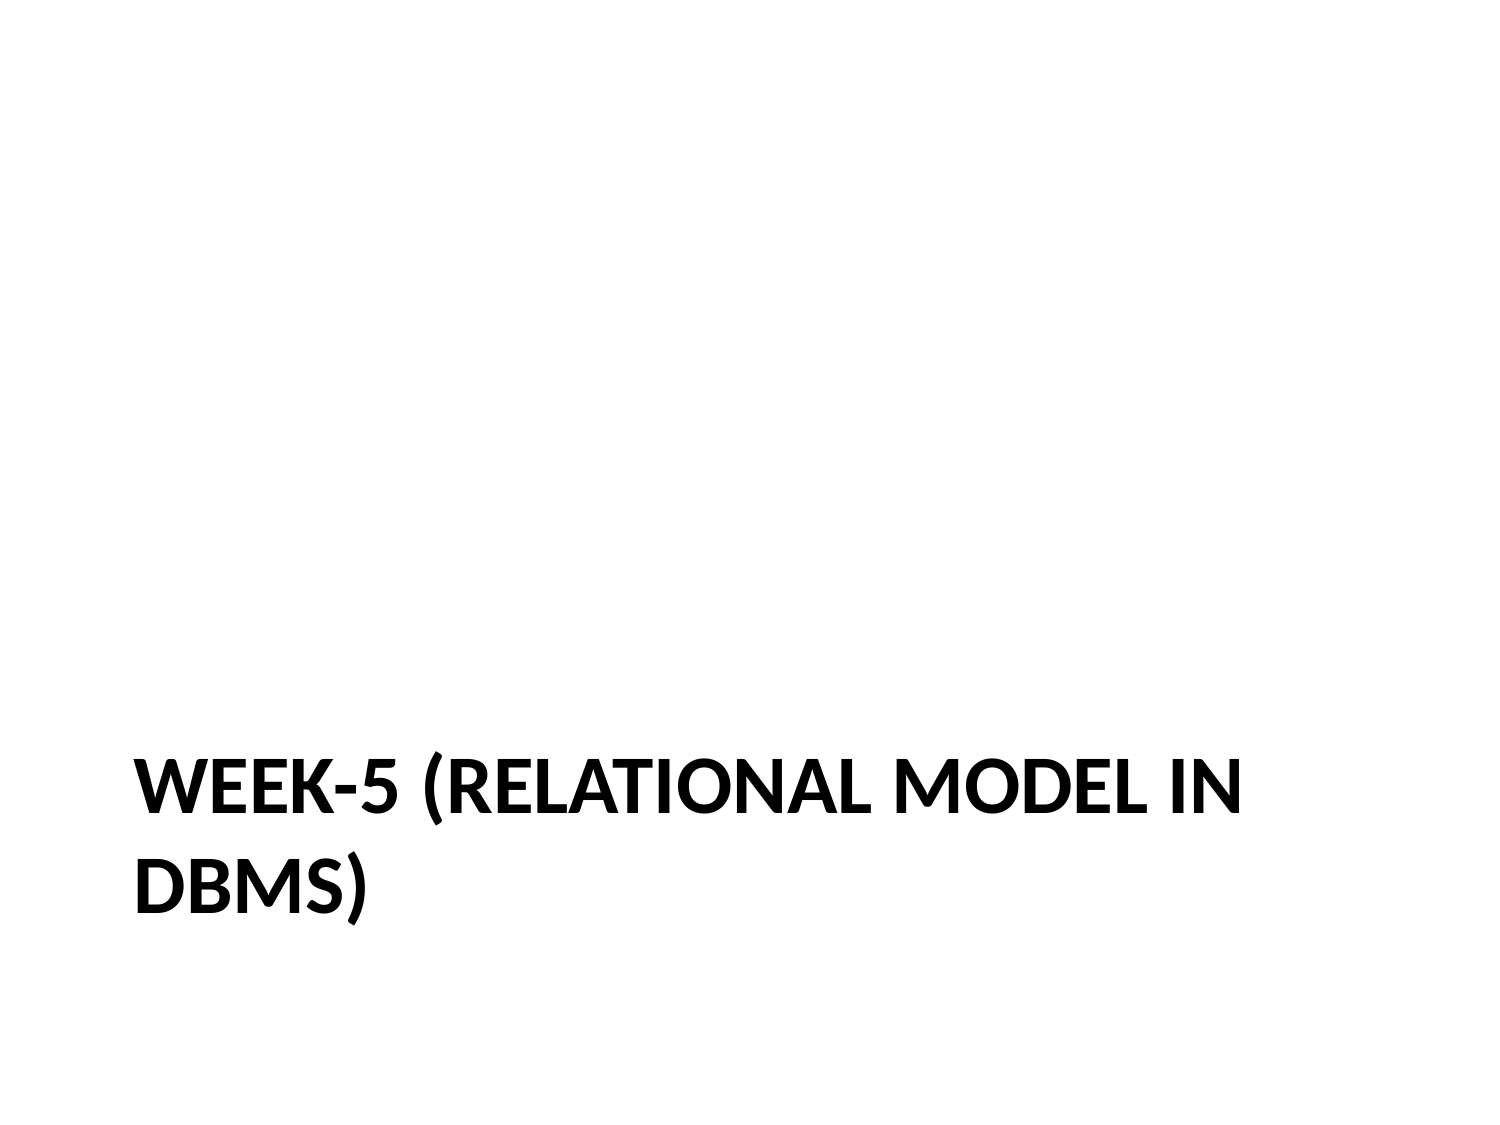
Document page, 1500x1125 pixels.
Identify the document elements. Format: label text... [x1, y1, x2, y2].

title Week-5 (Relational Model in DBMS) [118, 722, 1394, 947]
